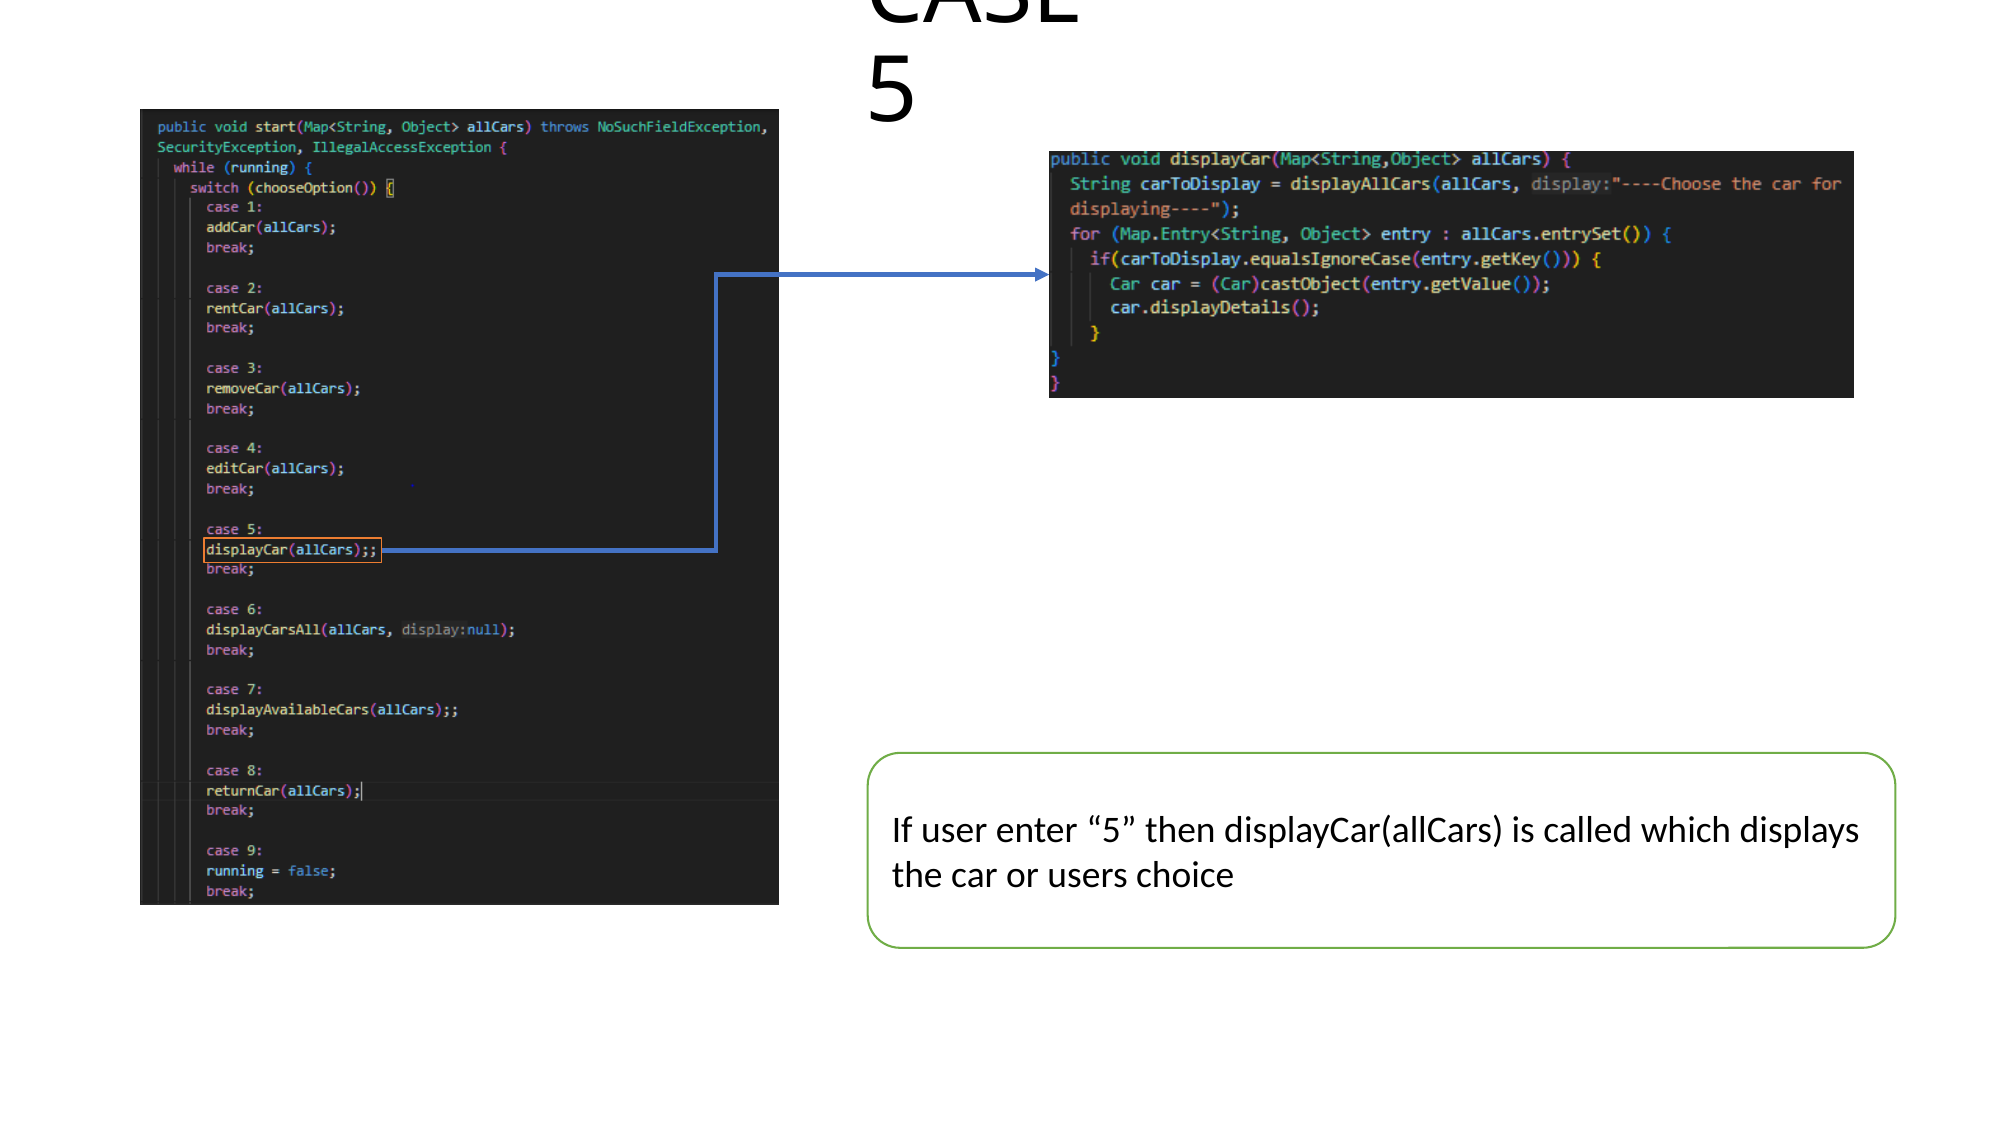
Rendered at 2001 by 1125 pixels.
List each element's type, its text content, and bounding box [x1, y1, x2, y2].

text_box If user enter “5” then displayCar(allCars) is called which displays the car or users choice [866, 751, 1897, 949]
picture [140, 109, 779, 905]
picture [1049, 151, 1854, 398]
title CASE 5 [850, 0, 1150, 152]
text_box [381, 274, 1050, 551]
